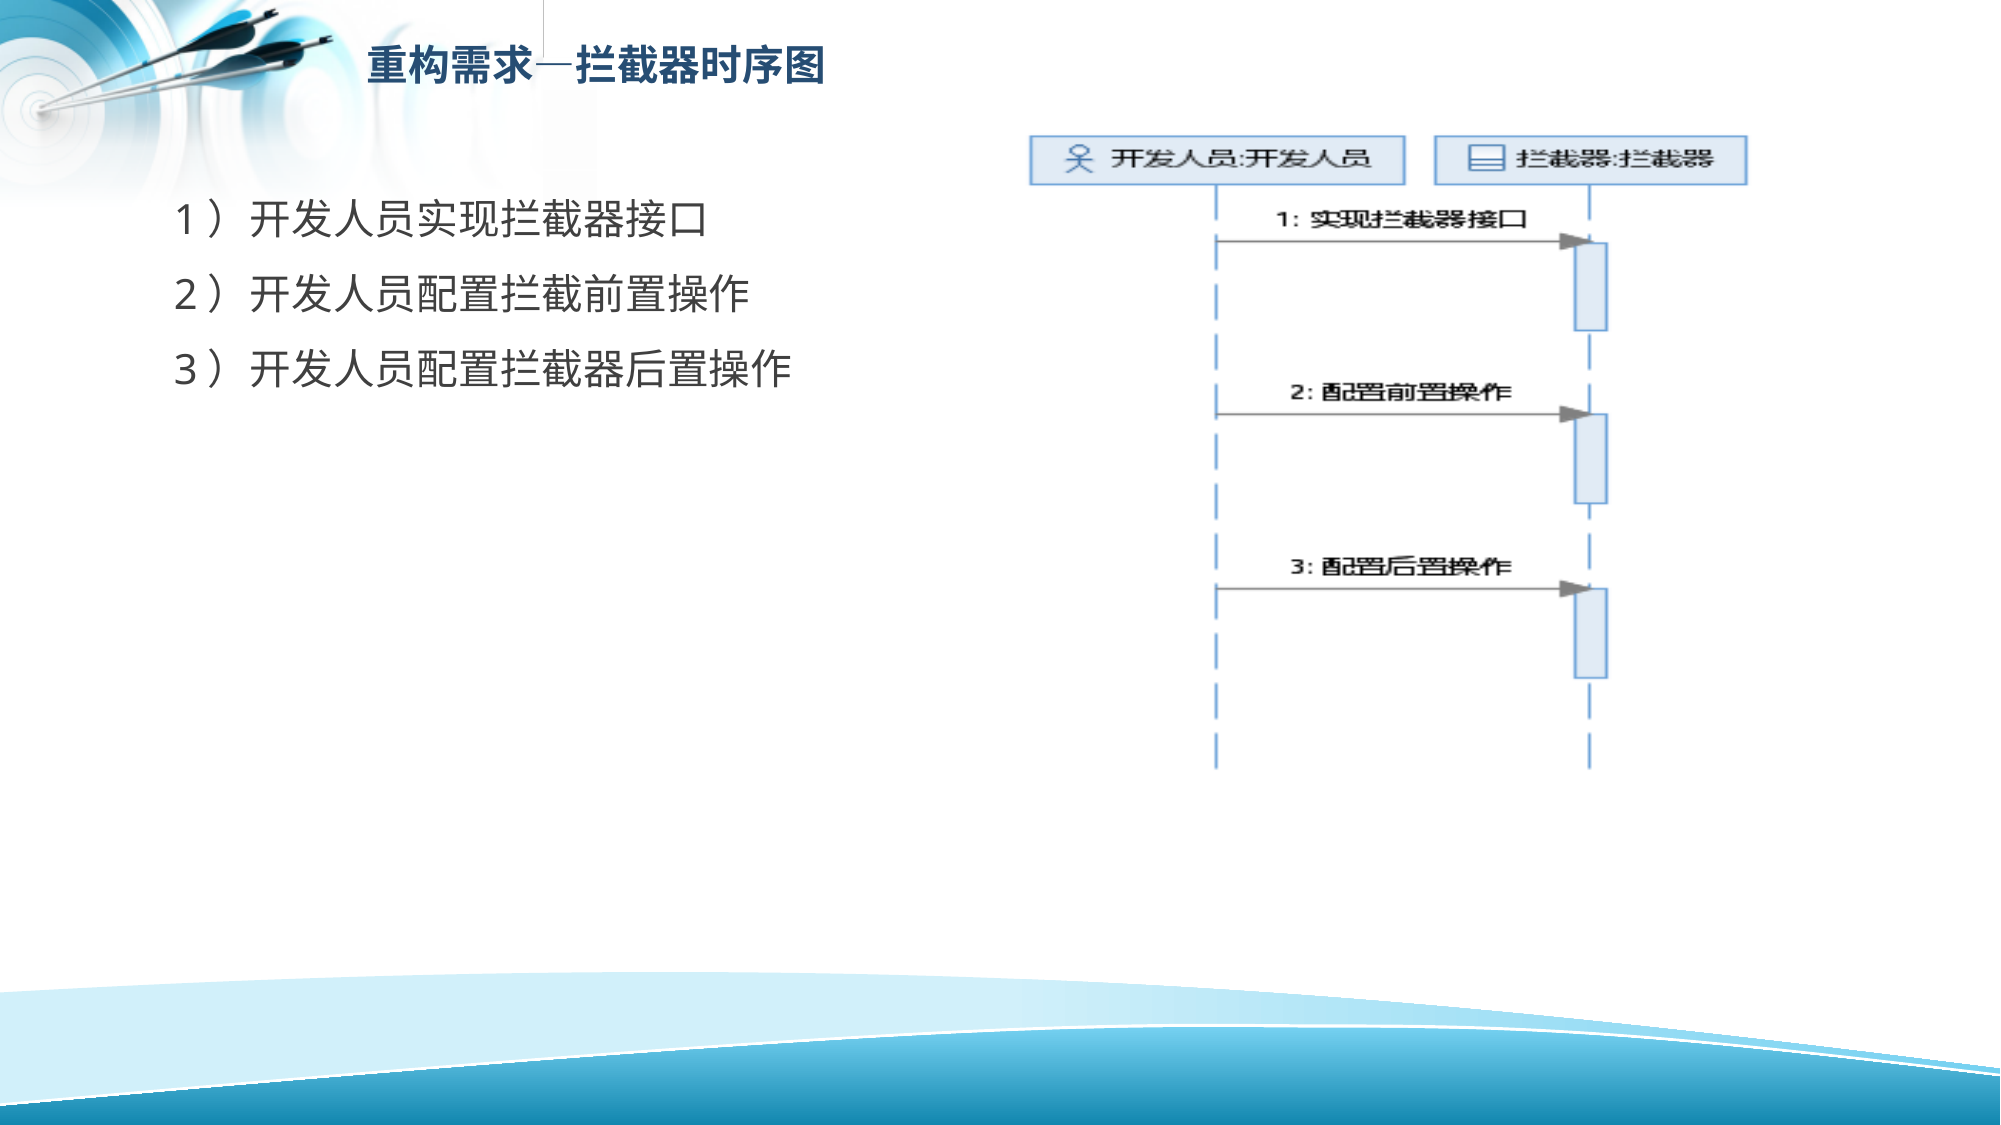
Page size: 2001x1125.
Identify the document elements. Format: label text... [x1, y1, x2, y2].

text_box 重构需求—拦截器时序图 [352, 16, 842, 97]
picture [0, 0, 597, 373]
picture [1002, 118, 1777, 795]
text_box 1）开发人员实现拦截器接口 2）开发人员配置拦截前置操作 3）开发人员配置拦截器后置操作 [173, 168, 914, 744]
